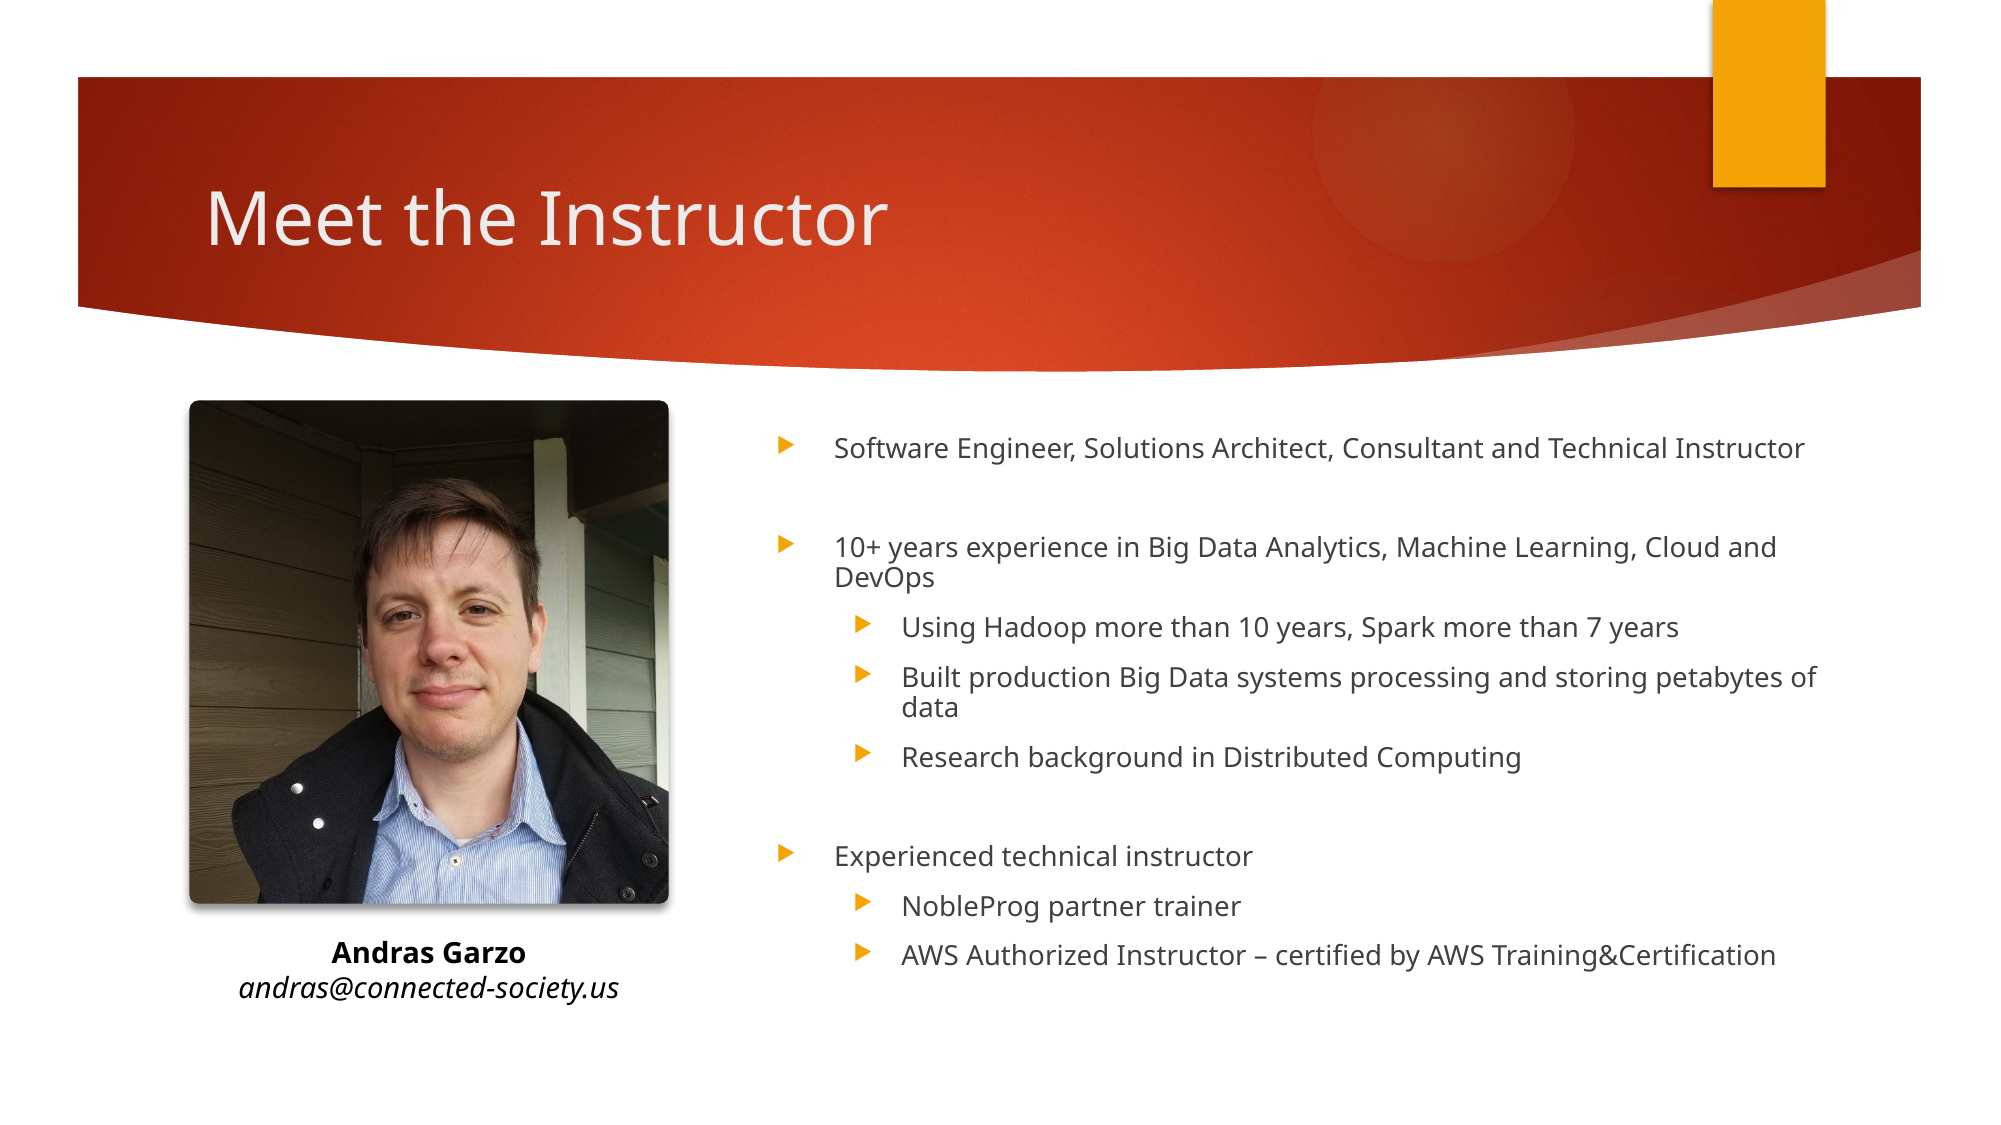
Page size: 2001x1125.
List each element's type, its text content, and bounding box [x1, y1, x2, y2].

picture [189, 400, 669, 904]
title Meet the Instructor [189, 155, 1627, 275]
text_box Andras Garzo andras@connected-society.us [193, 926, 665, 1012]
list Software Engineer, Solutions Architect, Consultant and Technical Instructor 10+ years experience in Big Data Analytics, Machine Learning, Cloud and DevOps Using Hadoop more than 10 years, Spark more than 7 years Built production Big Data systems processing and storing petabytes of data Research background in Distributed Computing Experienced technical instructor NobleProg partner trainer AWS Authorized Instructor – certified by AWS Training&Certification [761, 427, 1837, 988]
